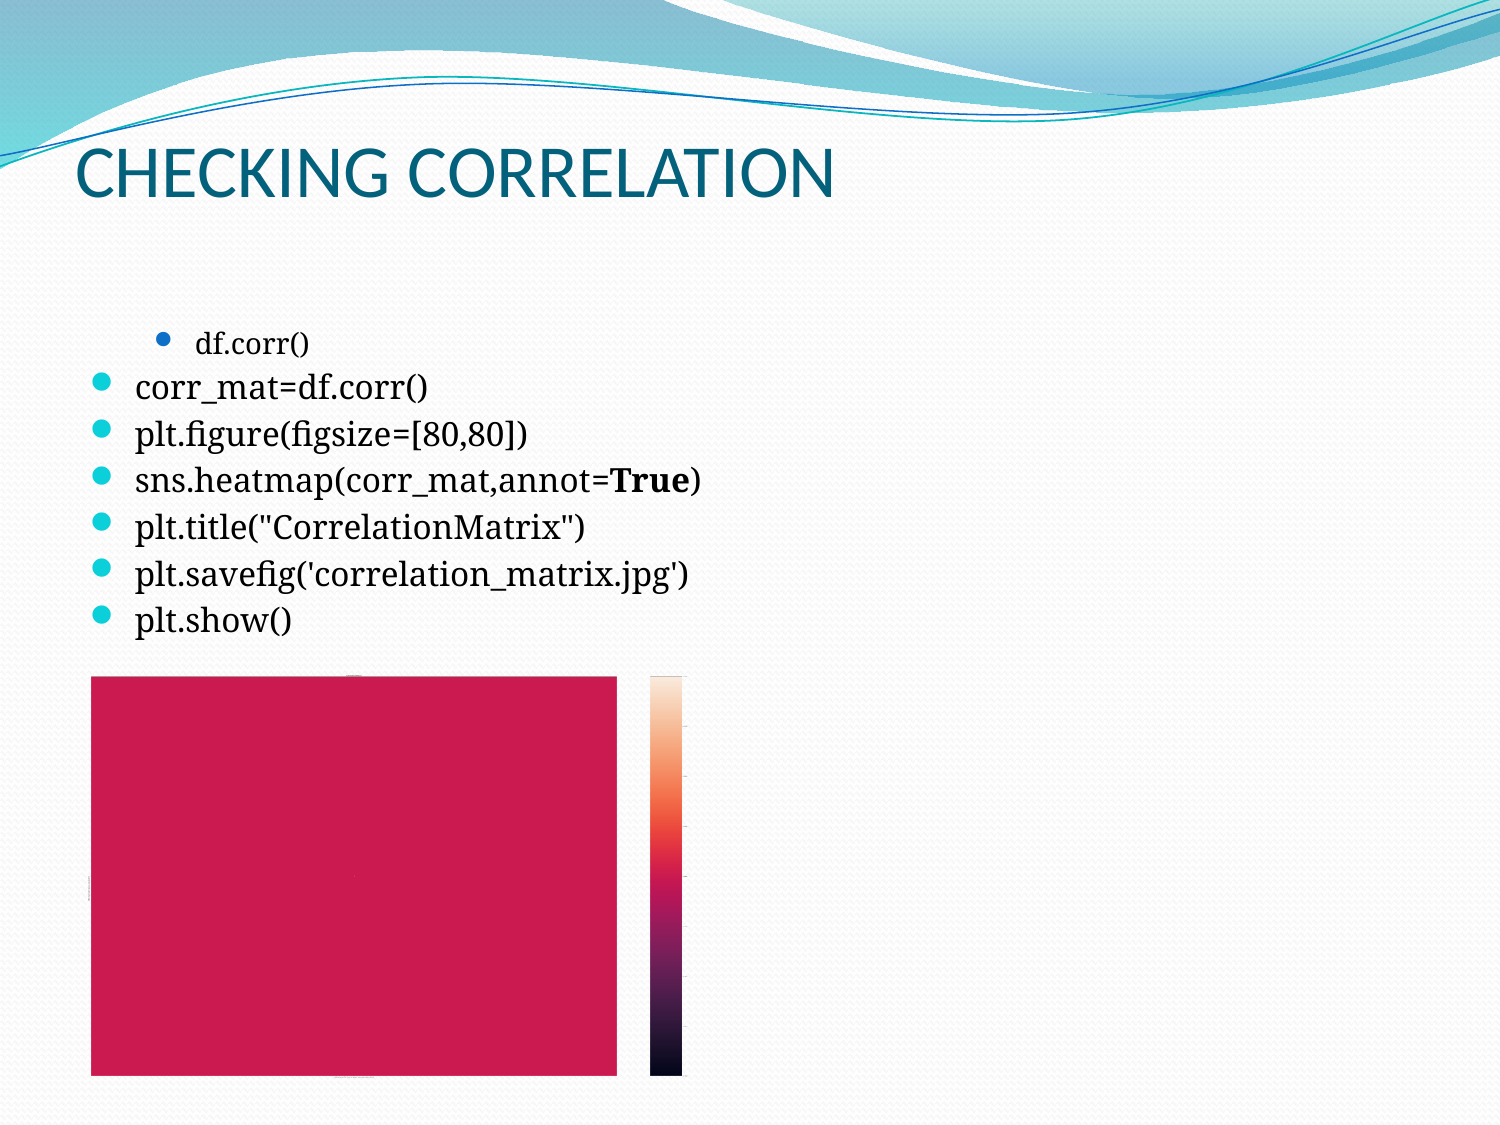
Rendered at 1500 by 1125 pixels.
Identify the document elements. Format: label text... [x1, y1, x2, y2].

title CHECKING CORRELATION [75, 115, 1425, 303]
picture [87, 674, 688, 1078]
list df.corr() corr_mat=df.corr() plt.figure(figsize=[80,80]) sns.heatmap(corr_mat,annot=True) plt.title("CorrelationMatrix") plt.savefig('correlation_matrix.jpg') plt.show() [75, 317, 1425, 1038]
